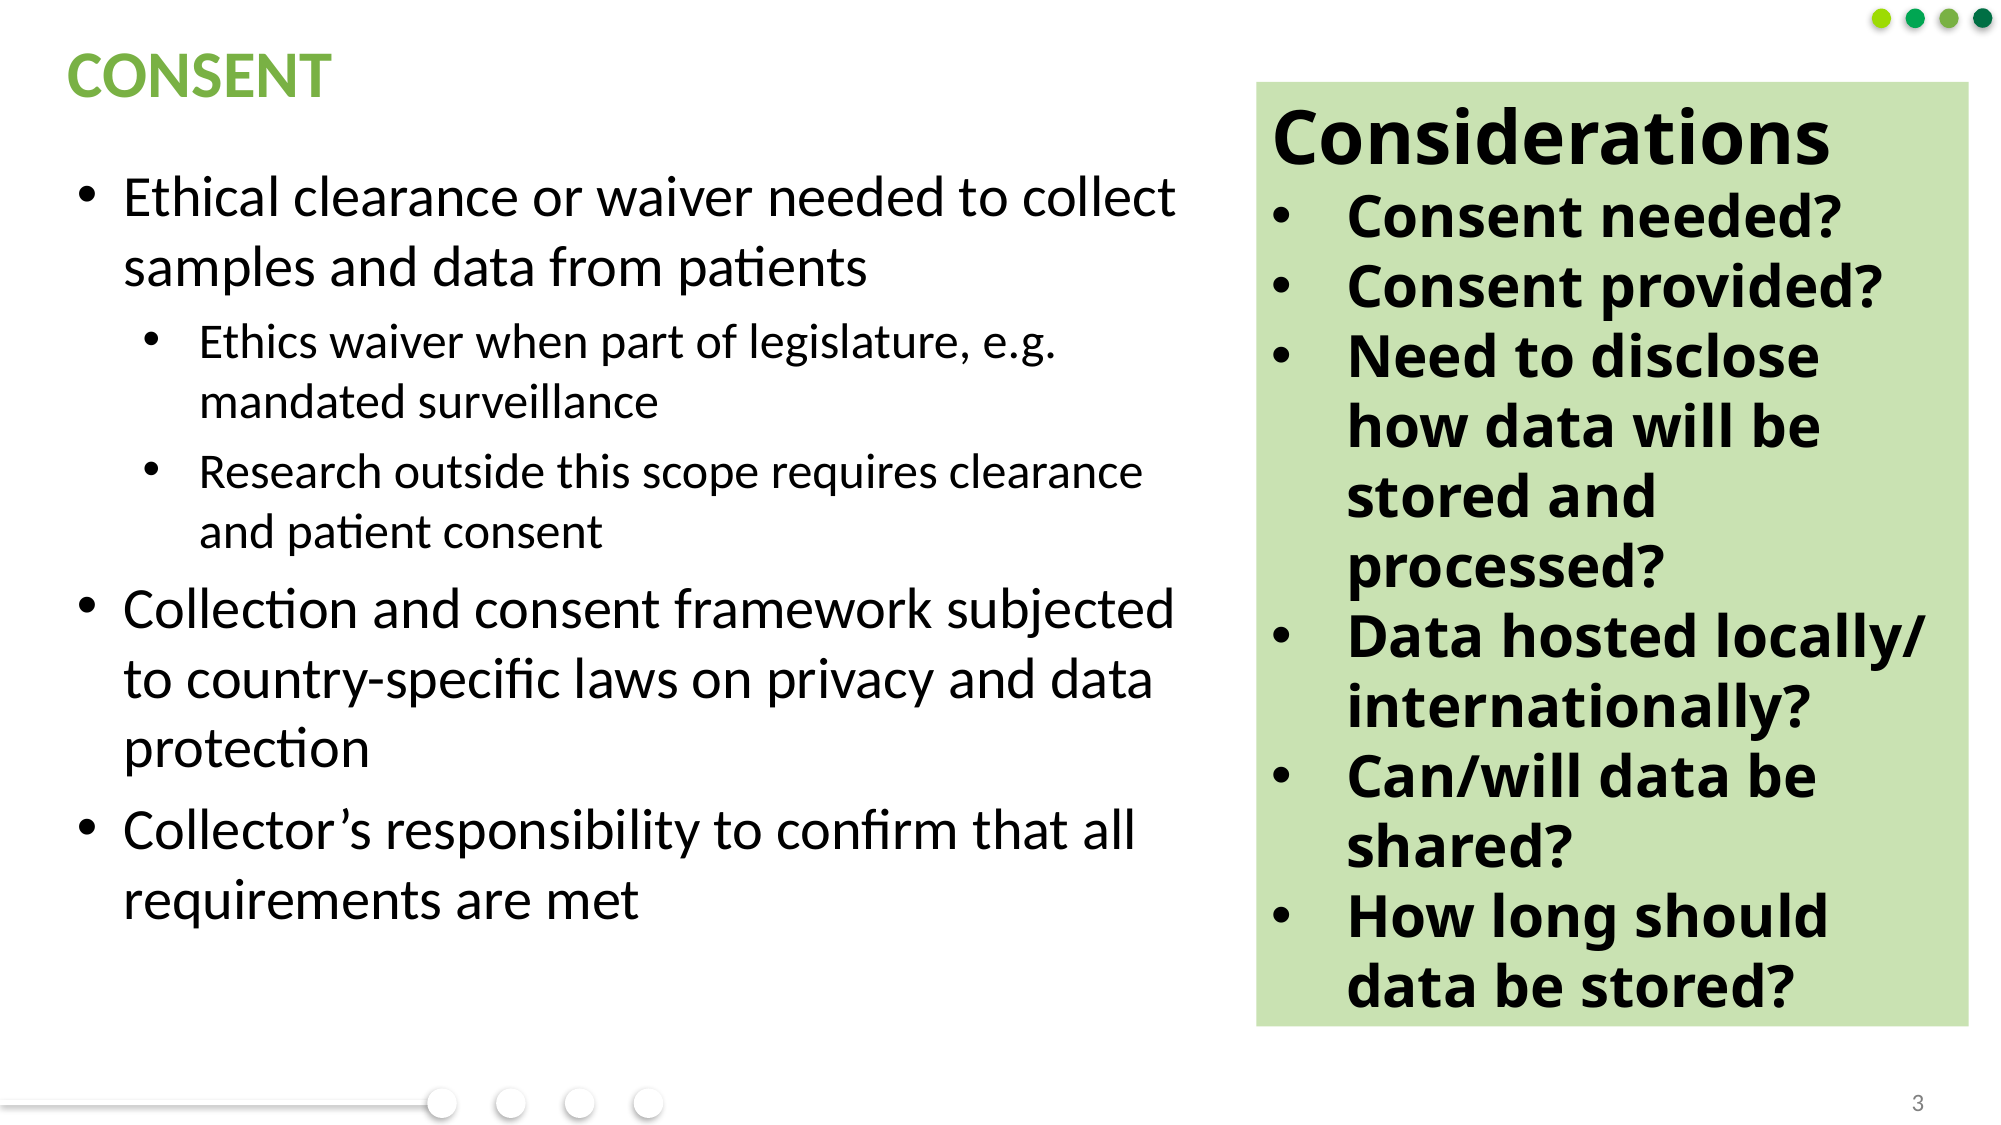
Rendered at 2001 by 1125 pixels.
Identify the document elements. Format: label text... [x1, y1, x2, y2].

title Consent [52, 18, 1940, 124]
slide_number 3 [1520, 1078, 1940, 1125]
list Ethical clearance or waiver needed to collect samples and data from patients Ethics waiver when part of legislature, e.g. mandated surveillance Research outside this scope requires clearance and patient consent Collection and consent framework subjected to country-specific laws on privacy and data protection Collector’s responsibility to confirm that all requirements are met [52, 151, 1230, 1057]
text_box Considerations Consent needed? Consent provided? Need to disclose how data will be stored and processed? Data hosted locally/ internationally? Can/will data be shared? How long should data be stored? [1256, 81, 1969, 1027]
